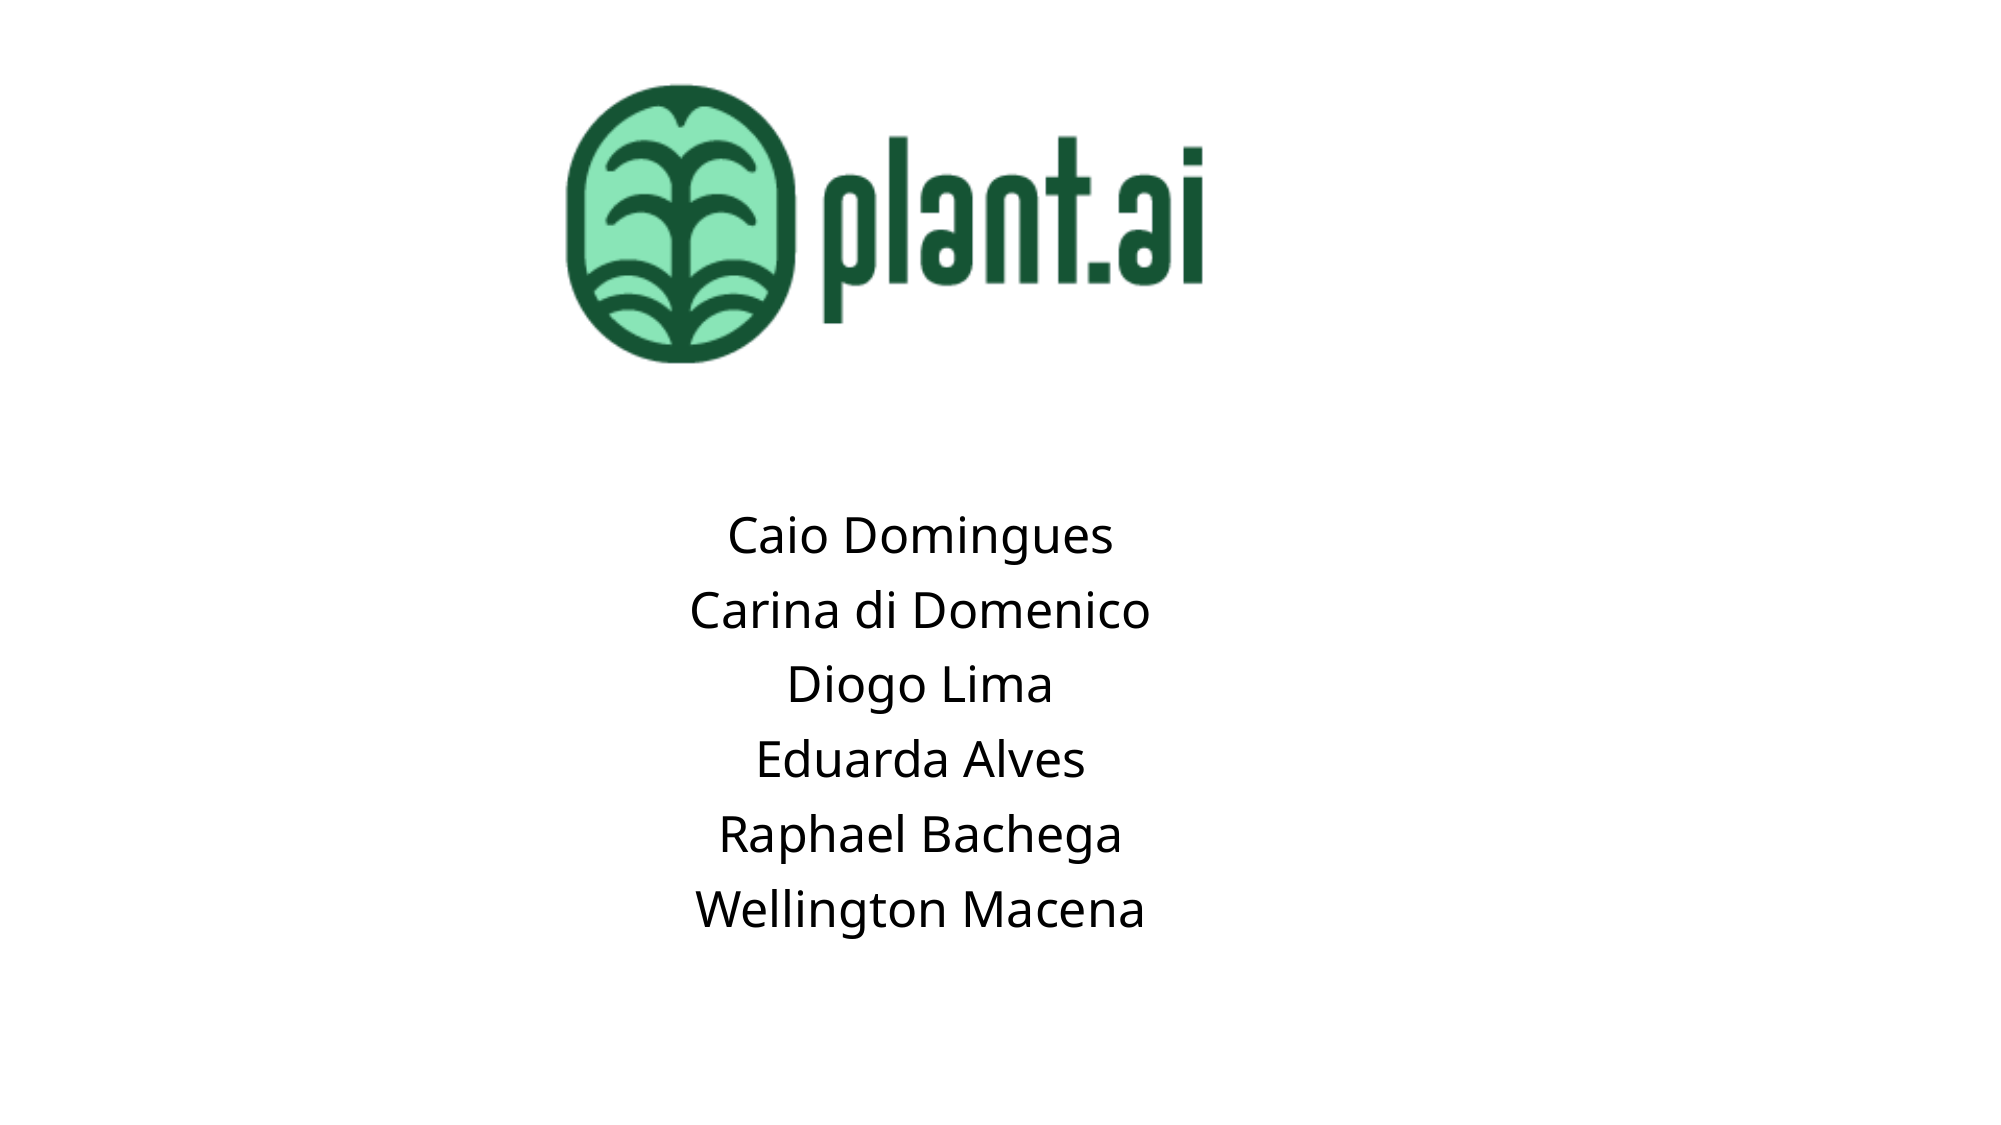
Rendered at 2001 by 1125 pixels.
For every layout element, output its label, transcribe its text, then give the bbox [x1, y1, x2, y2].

subtitle Caio Domingues Carina di Domenico Diogo Lima Eduarda Alves Raphael Bachega Wellington Macena [170, 502, 1671, 946]
picture [516, 34, 1255, 418]
